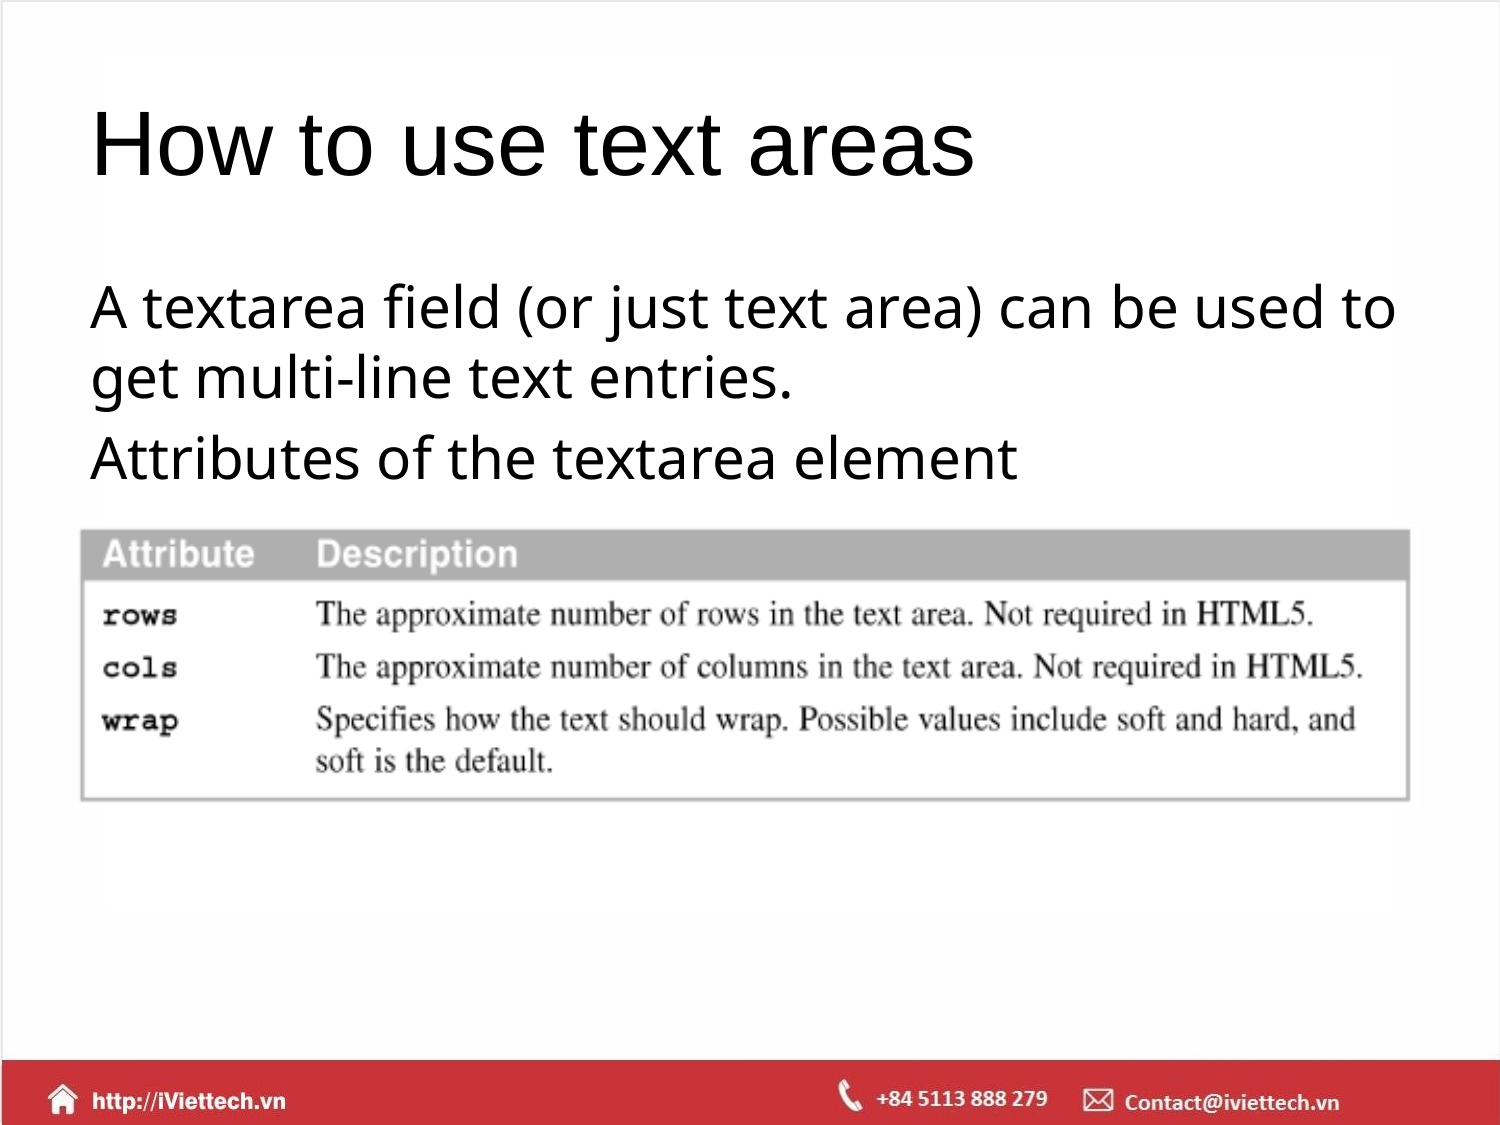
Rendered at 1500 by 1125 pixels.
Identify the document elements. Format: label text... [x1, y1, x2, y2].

picture [0, 0, 1500, 1125]
list A textarea field (or just text area) can be used to get multi-line text entries. Attributes of the textarea element [75, 262, 1425, 1005]
title How to use text areas [75, 45, 1425, 233]
